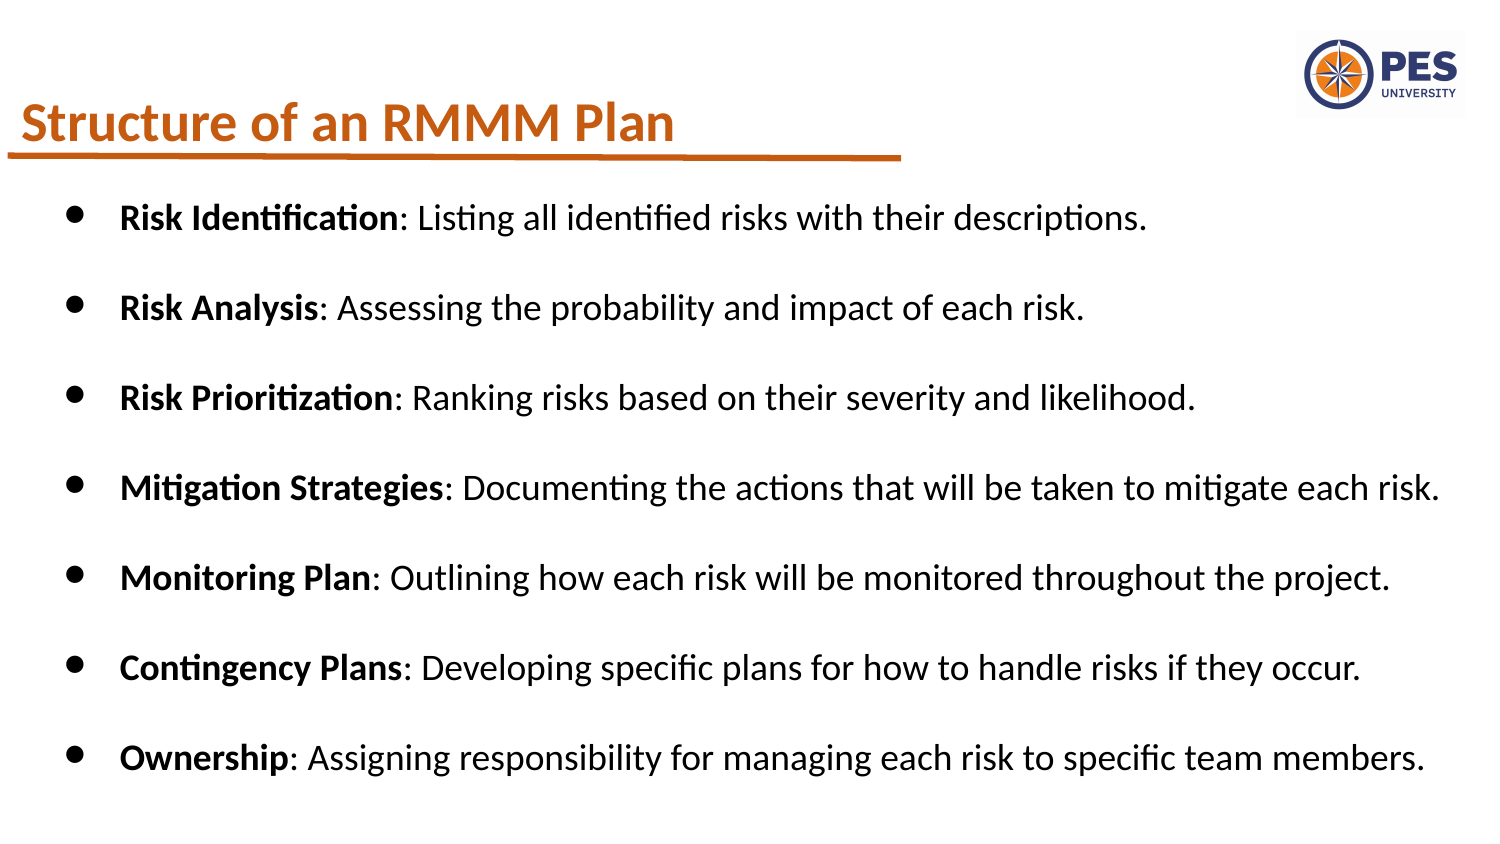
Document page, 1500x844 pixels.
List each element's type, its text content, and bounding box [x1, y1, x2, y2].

text_box Structure of an RMMM Plan [10, 79, 1192, 136]
text_box Risk Identification: Listing all identified risks with their descriptions. Risk Analysis: Assessing the probability and impact of each risk. Risk Prioritization: Ranking risks based on their severity and likelihood. Mitigation Strategies: Documenting the actions that will be taken to mitigate each risk. Monitoring Plan: Outlining how each risk will be monitored throughout the project. Contingency Plans: Developing specific plans for how to handle risks if they occur. Ownership: Assigning responsibility for managing each risk to specific team members. [29, 178, 1471, 794]
picture [1296, 31, 1465, 118]
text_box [7, 155, 902, 159]
